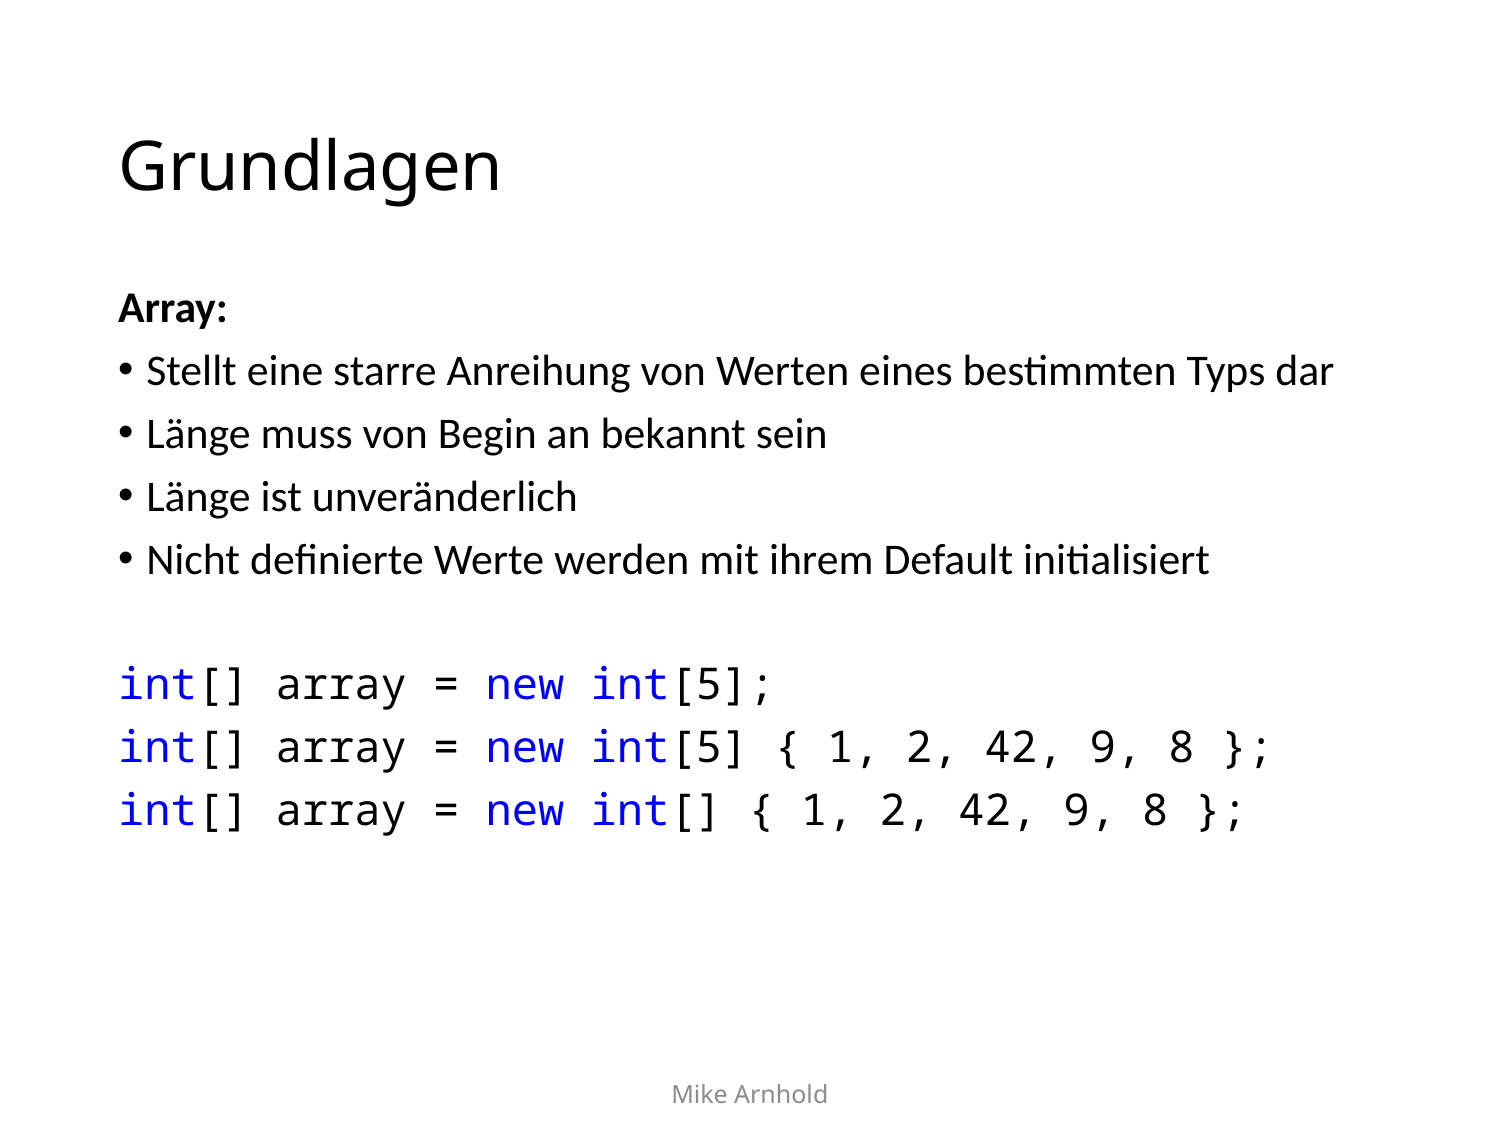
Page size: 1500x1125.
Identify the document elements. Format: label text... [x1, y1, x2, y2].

list Array: Stellt eine starre Anreihung von Werten eines bestimmten Typs dar Länge muss von Begin an bekannt sein Länge ist unveränderlich Nicht definierte Werte werden mit ihrem Default initialisiert int[] array = new int[5]; int[] array = new int[5] { 1, 2, 42, 9, 8 }; int[] array = new int[] { 1, 2, 42, 9, 8 }; [103, 277, 1435, 1051]
footer Mike Arnhold [496, 1072, 1004, 1119]
title Grundlagen [103, 59, 1397, 277]
